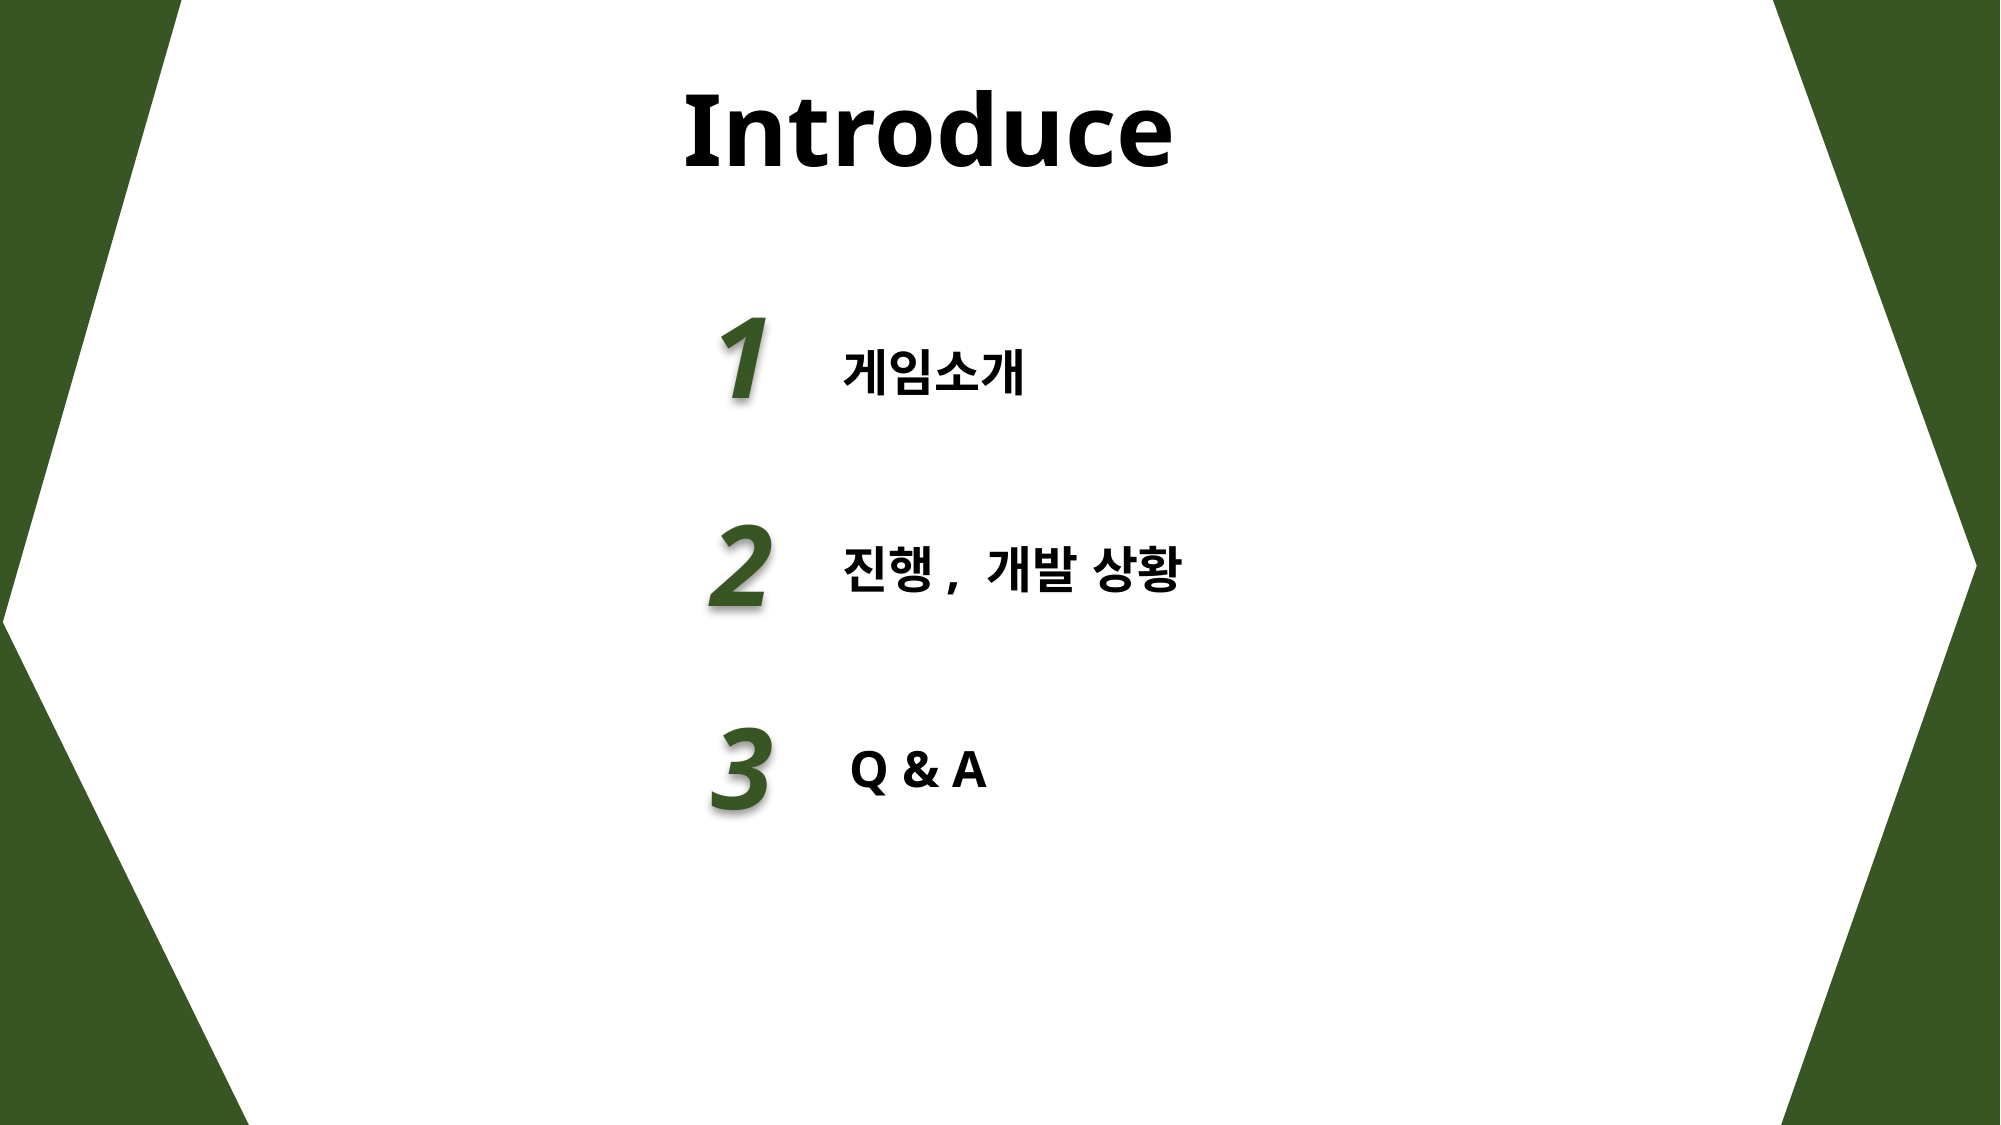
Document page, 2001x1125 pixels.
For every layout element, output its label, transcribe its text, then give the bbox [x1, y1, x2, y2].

text_box 진행, 개발 상황 [828, 530, 1873, 606]
text_box 게임소개 [828, 334, 1873, 409]
text_box [0, 622, 251, 1125]
text_box 3 [696, 689, 804, 839]
text_box Introduce [650, 59, 1209, 194]
text_box 2 [696, 486, 804, 636]
text_box 1 [696, 279, 804, 429]
text_box Q & A [834, 729, 1873, 805]
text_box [1873, 0, 2000, 1125]
text_box [0, 0, 183, 636]
